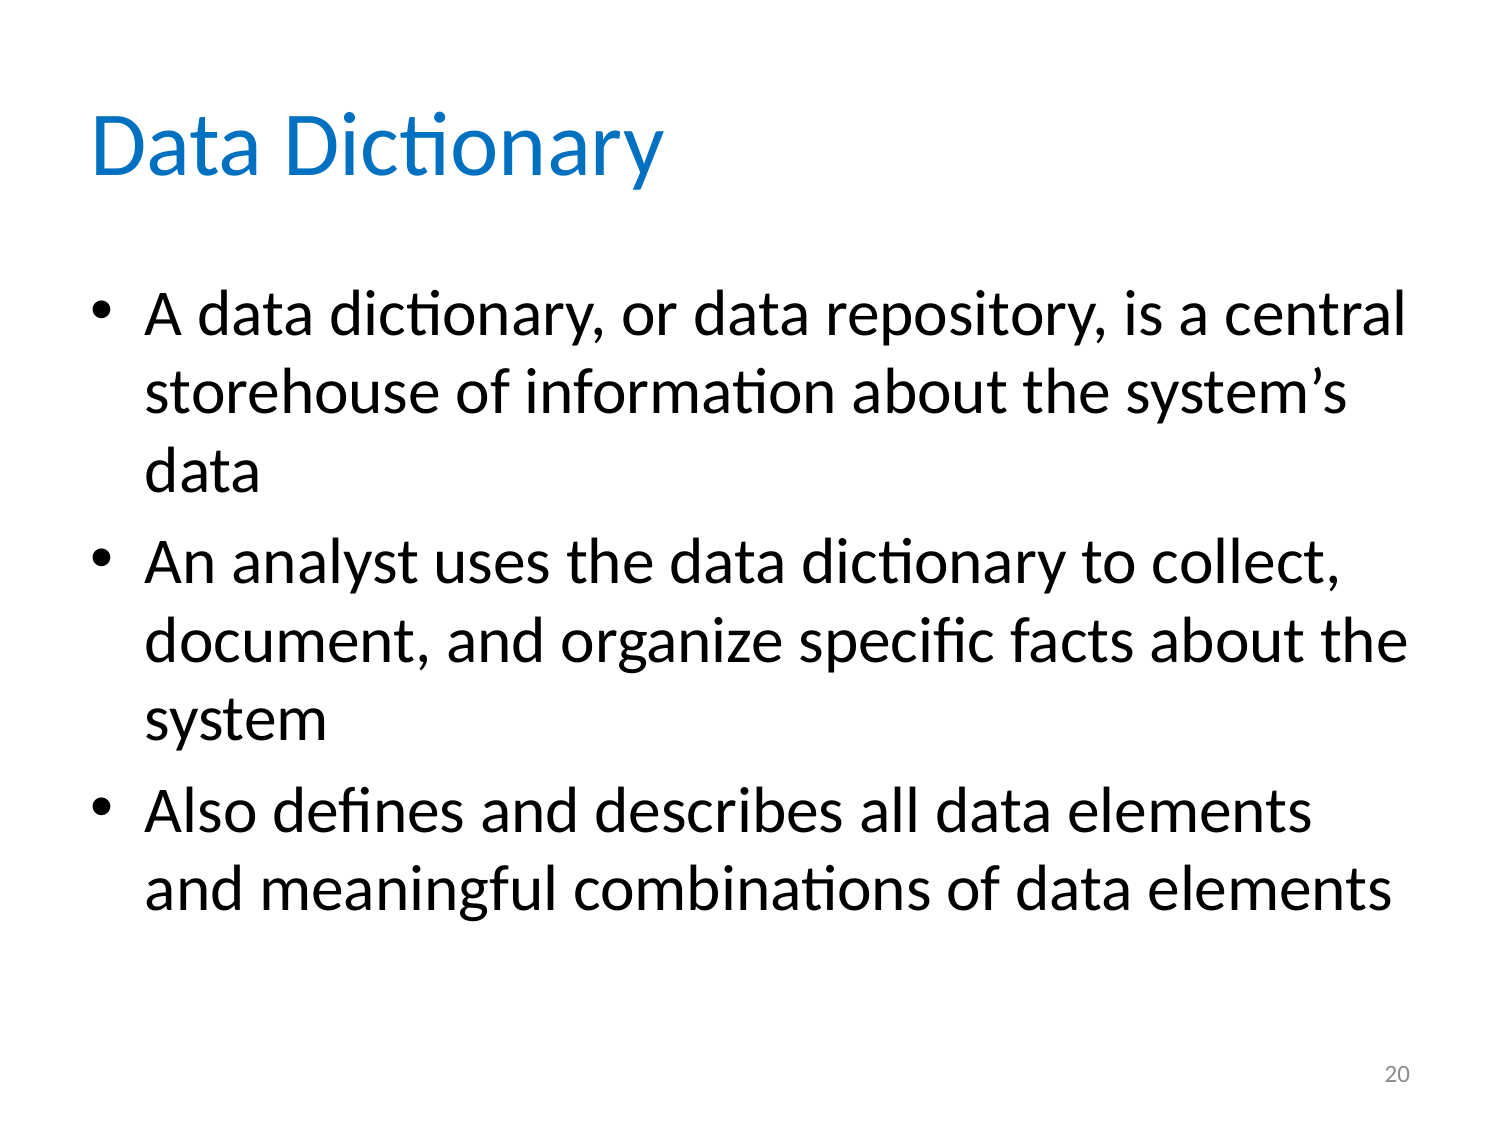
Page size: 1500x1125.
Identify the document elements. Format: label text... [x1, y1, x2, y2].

list A data dictionary, or data repository, is a central storehouse of information about the system’s data An analyst uses the data dictionary to collect, document, and organize specific facts about the system Also defines and describes all data elements and meaningful combinations of data elements [74, 262, 1426, 1006]
slide_number 20 [1074, 1042, 1425, 1103]
title Data Dictionary [74, 44, 1426, 233]
